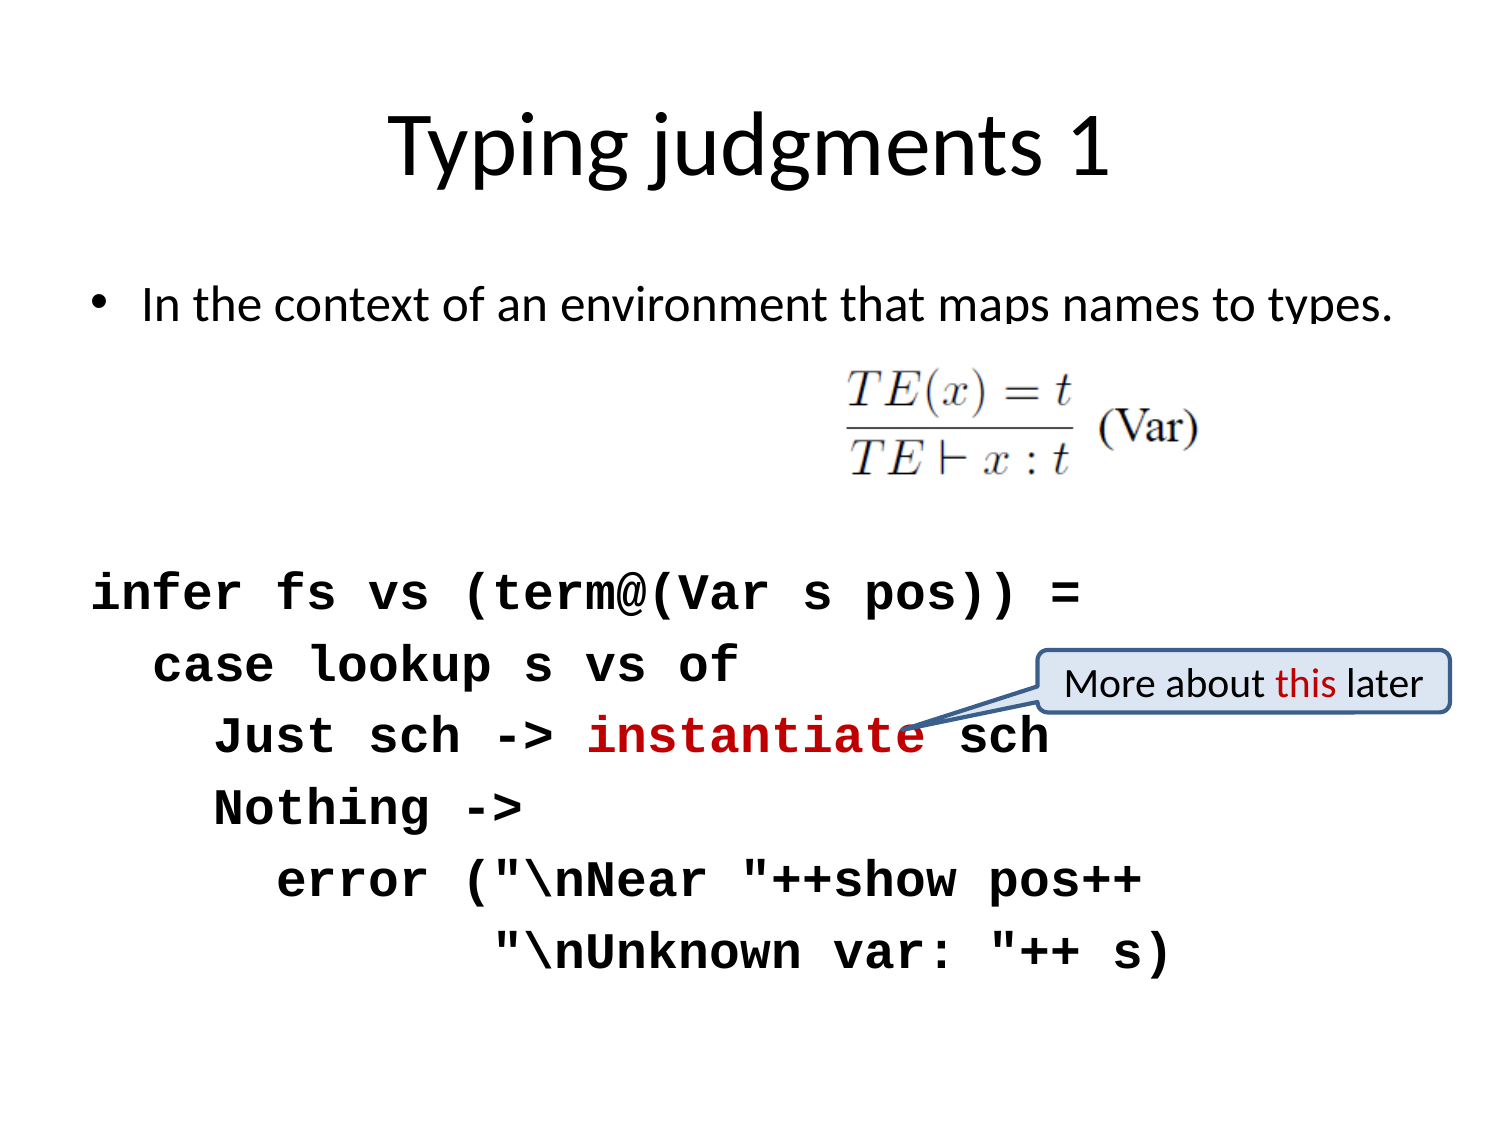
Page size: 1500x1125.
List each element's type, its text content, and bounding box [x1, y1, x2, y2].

title Typing judgments 1 [75, 45, 1425, 233]
text_box More about this later [900, 647, 1453, 732]
list In the context of an environment that maps names to types. infer fs vs (term@(Var s pos)) = case lookup s vs of Just sch -> instantiate sch Nothing -> error ("\nNear "++show pos++ "\nUnknown var: "++ s) [75, 262, 1425, 1005]
picture [663, 324, 1351, 554]
